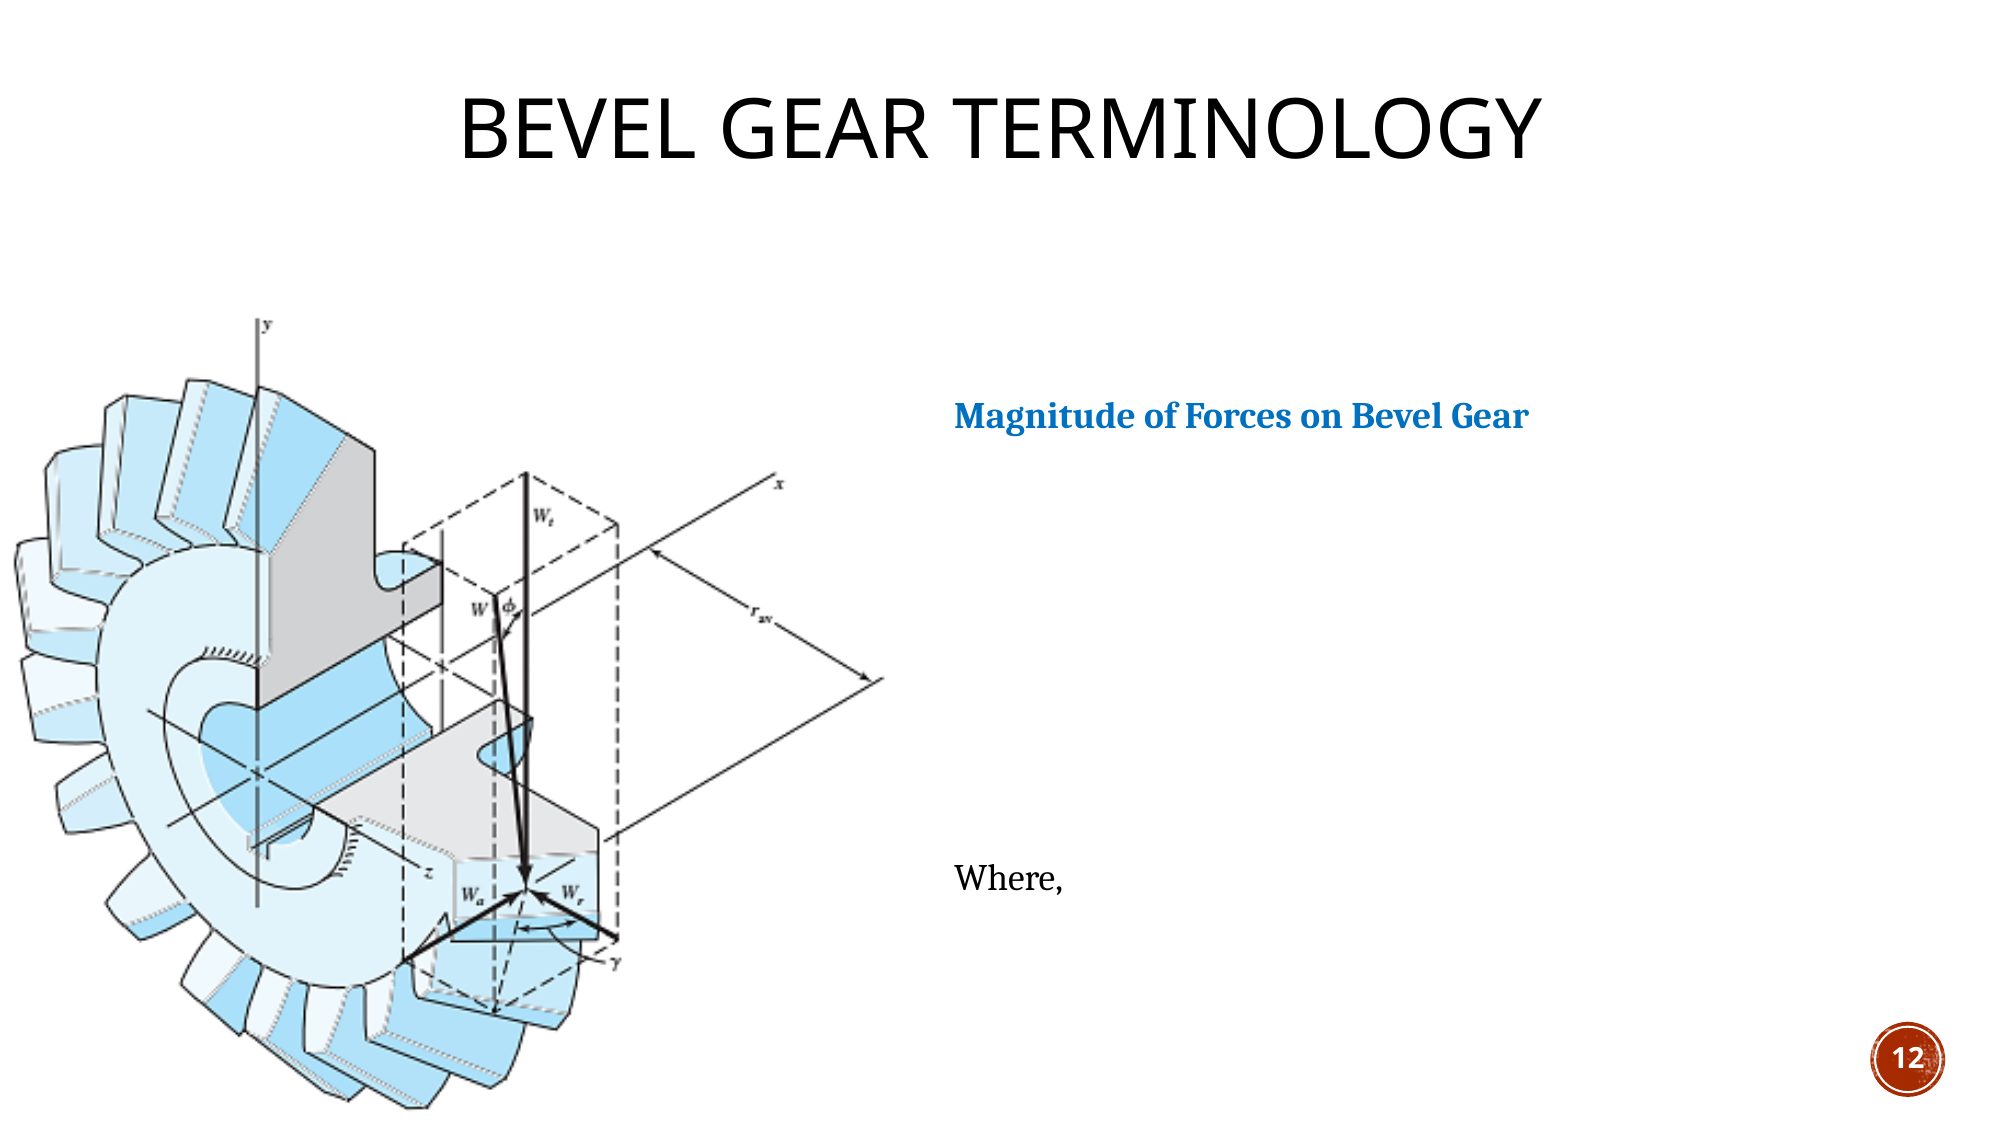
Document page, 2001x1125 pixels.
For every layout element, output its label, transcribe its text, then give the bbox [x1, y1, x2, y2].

text_box [0, 263, 2000, 1125]
picture [0, 297, 894, 1125]
text_box BEVEL GEAR Terminology [0, 0, 2000, 263]
